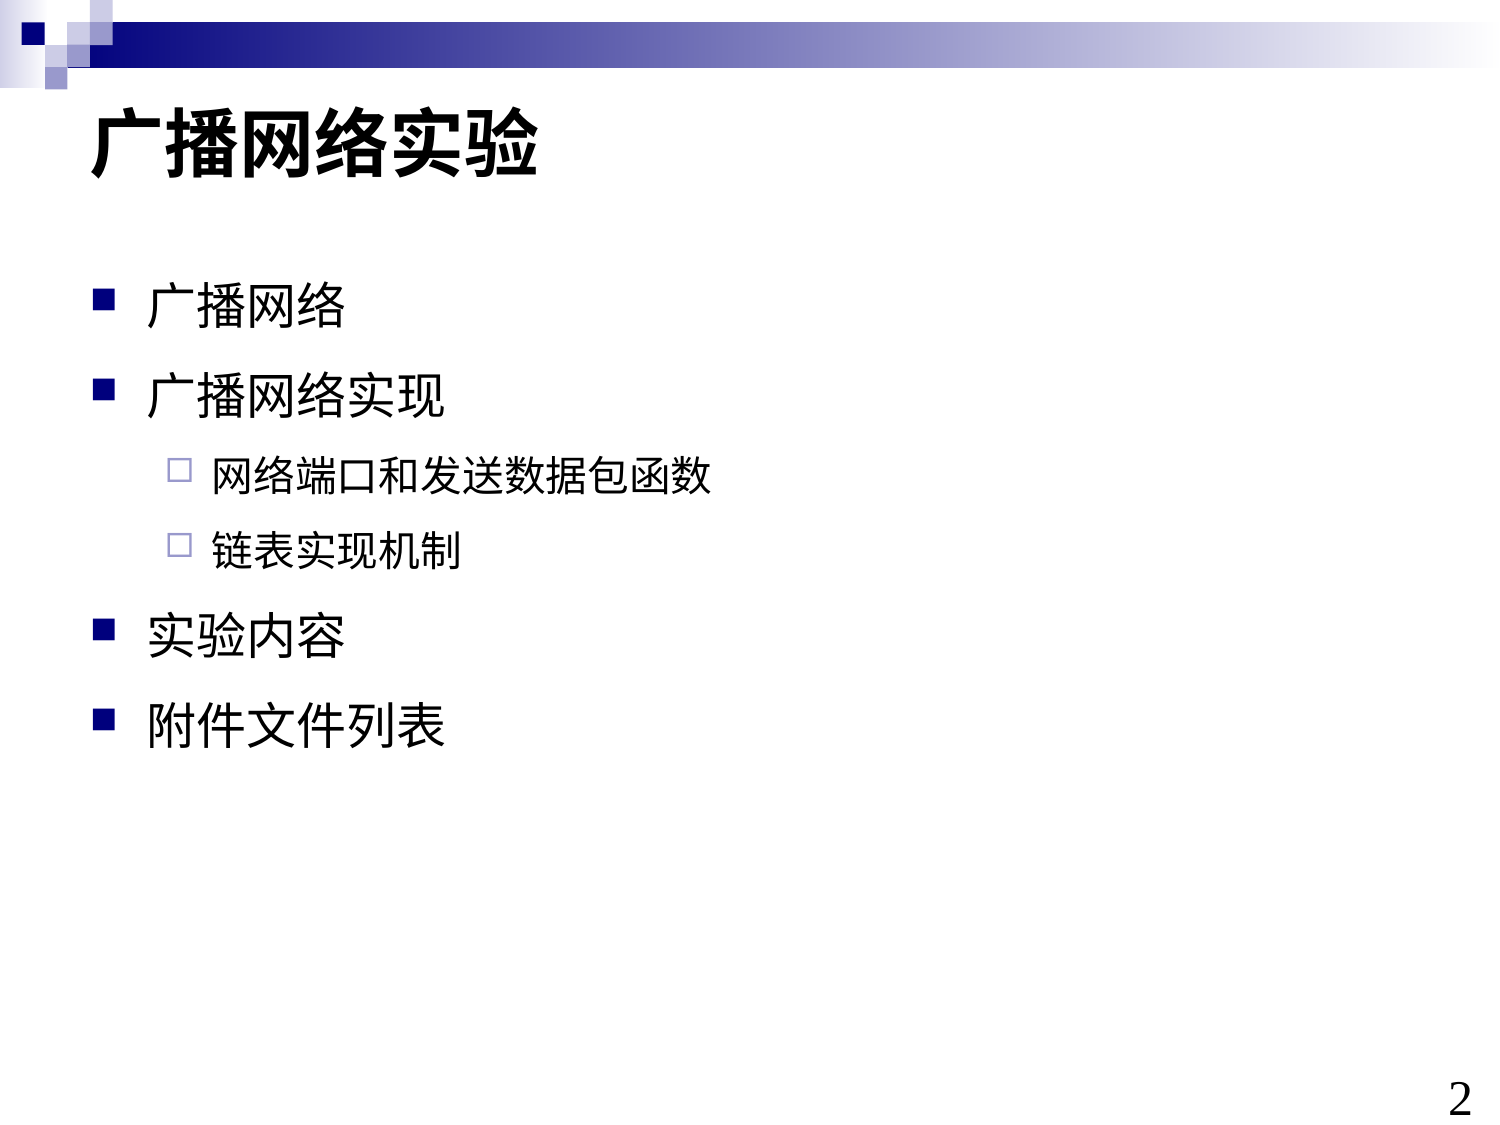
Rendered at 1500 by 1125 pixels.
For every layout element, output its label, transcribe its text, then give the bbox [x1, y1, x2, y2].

list 广播网络 广播网络实现 网络端口和发送数据包函数 链表实现机制 实验内容 附件文件列表 [75, 237, 1425, 1063]
slide_number 25 [1448, 1100, 1483, 1125]
title 广播网络实验 [75, 75, 1425, 208]
